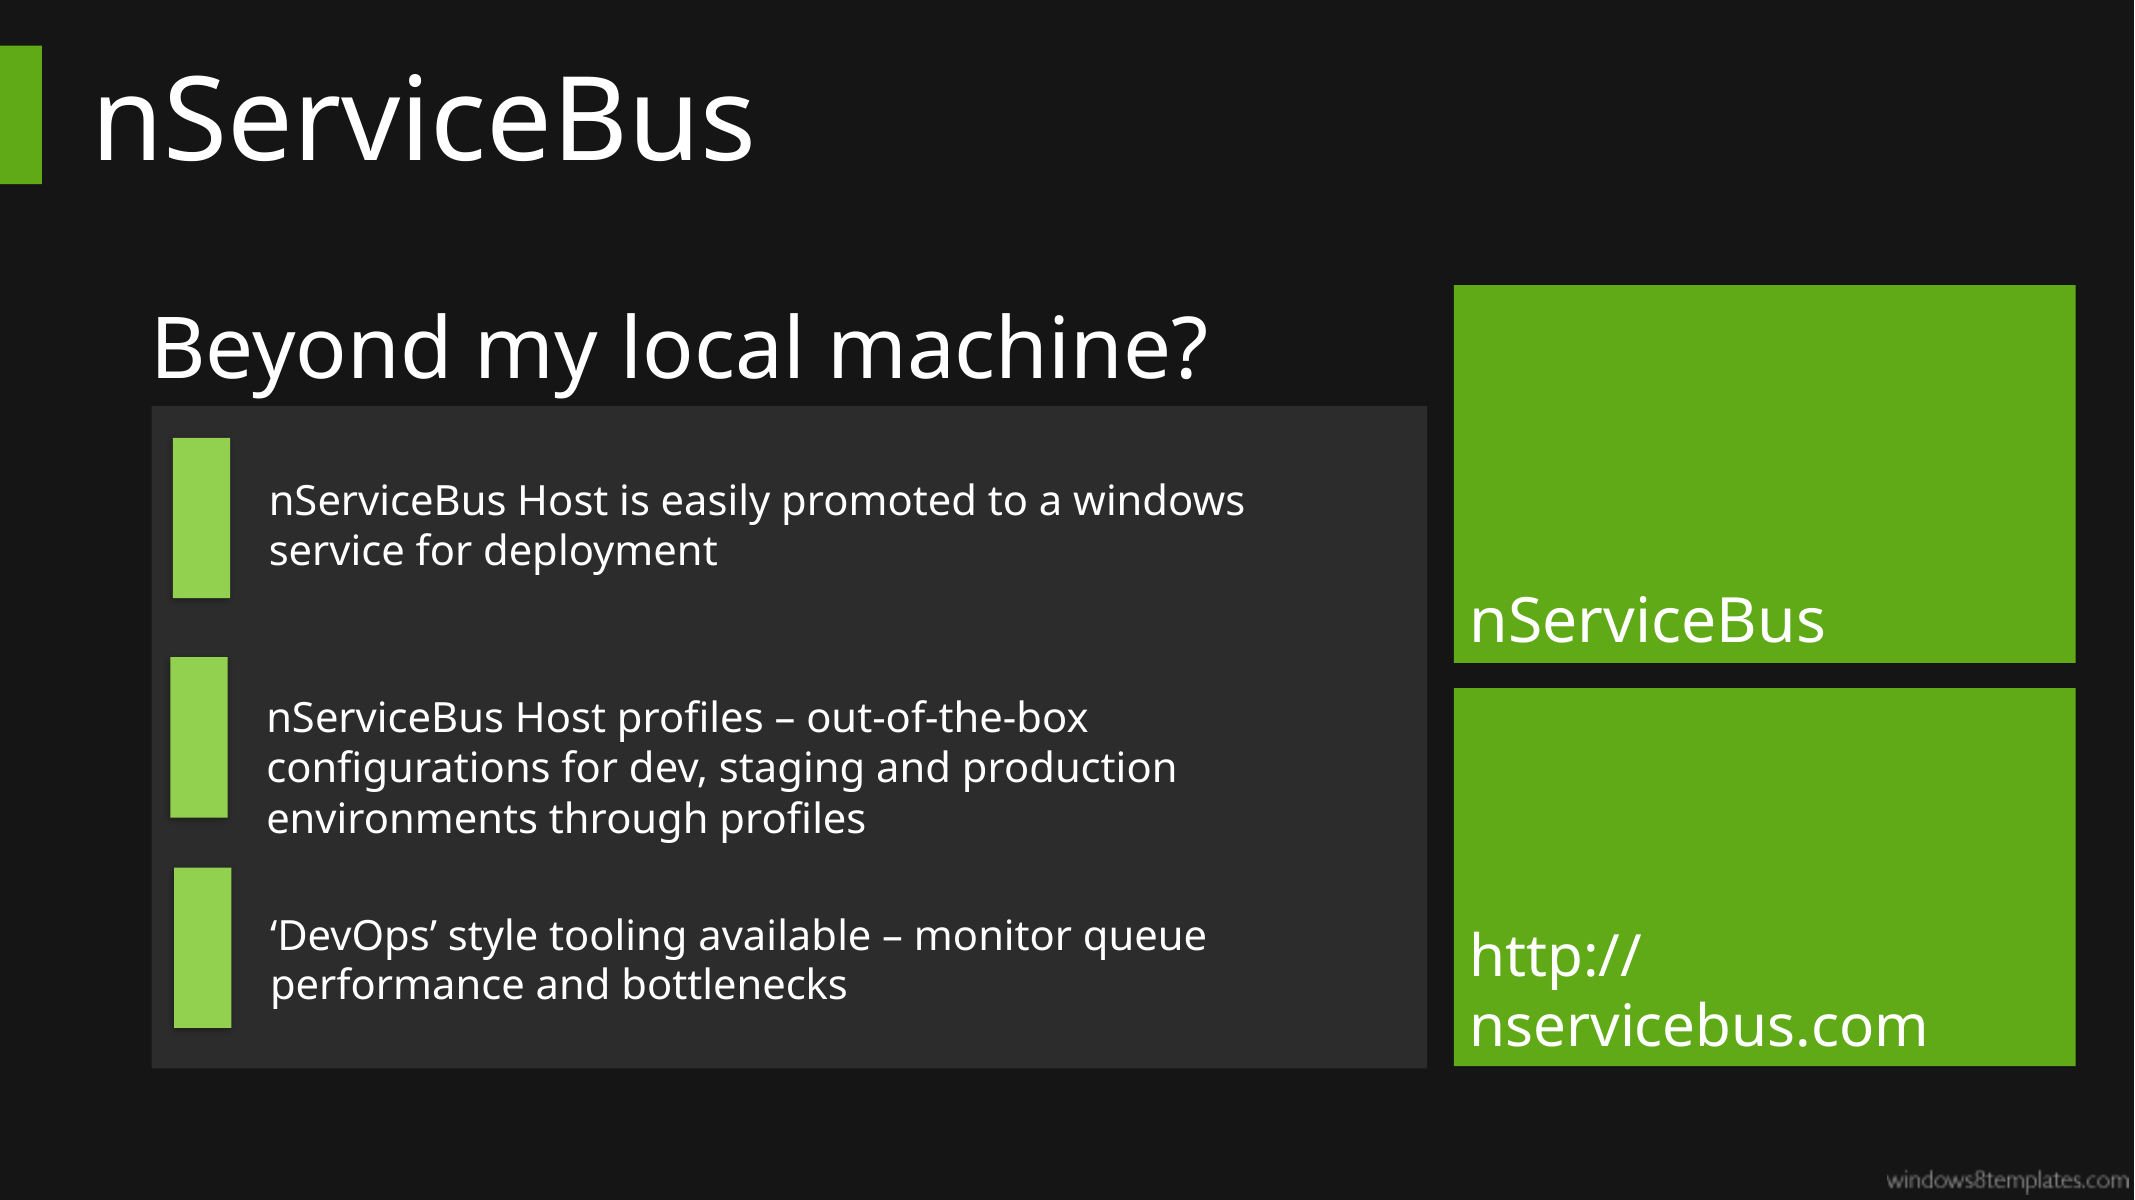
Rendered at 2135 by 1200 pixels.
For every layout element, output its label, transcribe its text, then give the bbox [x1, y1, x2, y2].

text_box [173, 867, 232, 1029]
text_box ‘DevOps’ style tooling available – monitor queue performance and bottlenecks [255, 900, 1360, 1016]
text_box nServiceBus Host is easily promoted to a windows service for deployment [253, 466, 1359, 582]
title nServiceBus [75, 45, 1589, 182]
text_box [172, 437, 231, 599]
text_box nServiceBus Host profiles – out-of-the-box configurations for dev, staging and production environments through profiles [251, 683, 1356, 849]
text_box [151, 406, 1428, 1069]
text_box [170, 656, 228, 818]
picture [1887, 1169, 2129, 1195]
list Beyond my local machine? [134, 285, 1383, 1077]
list nServiceBus [1453, 285, 2076, 663]
list http://nservicebus.com [1453, 688, 2076, 1067]
